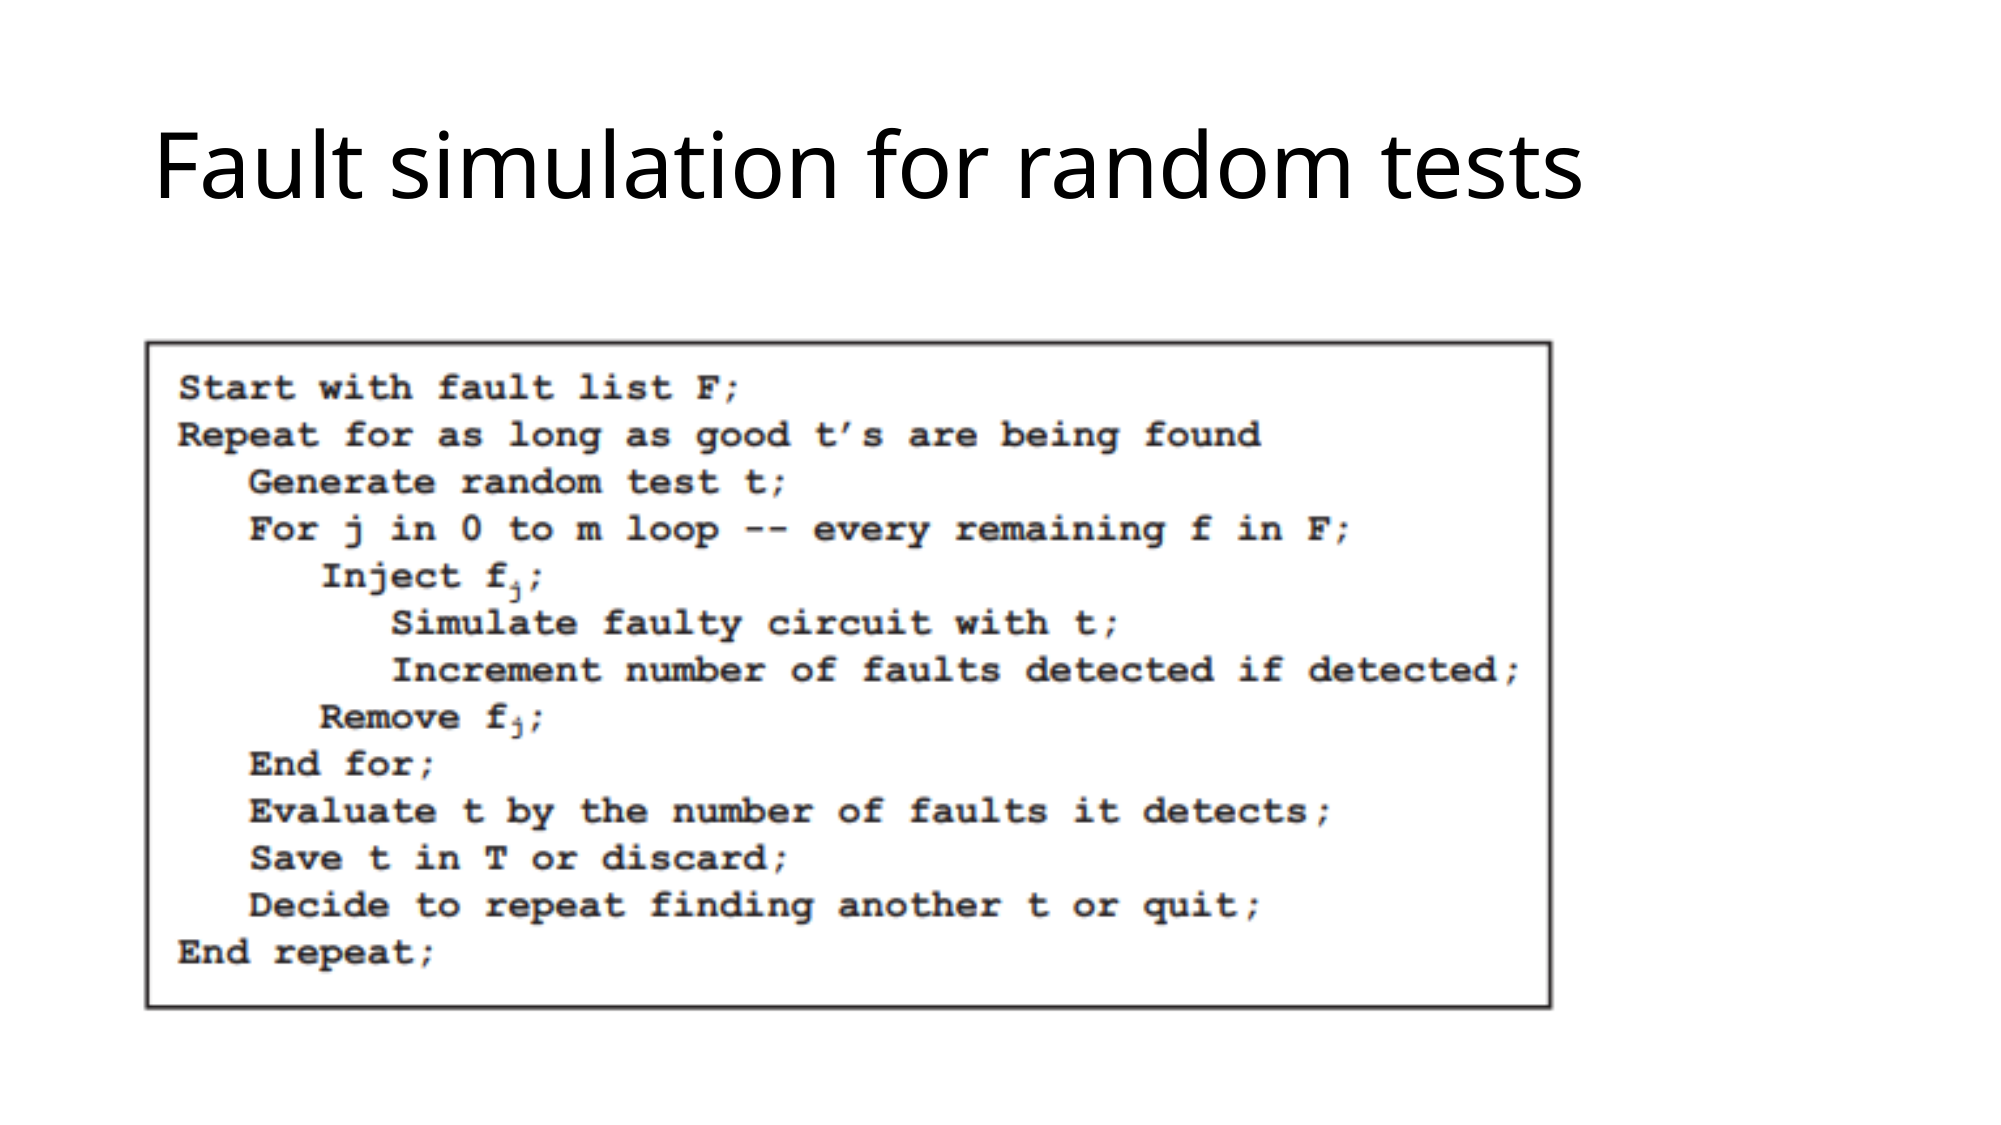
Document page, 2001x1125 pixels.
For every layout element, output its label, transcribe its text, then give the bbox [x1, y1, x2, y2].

title Fault simulation for random tests [137, 59, 1863, 278]
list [137, 337, 1565, 1019]
